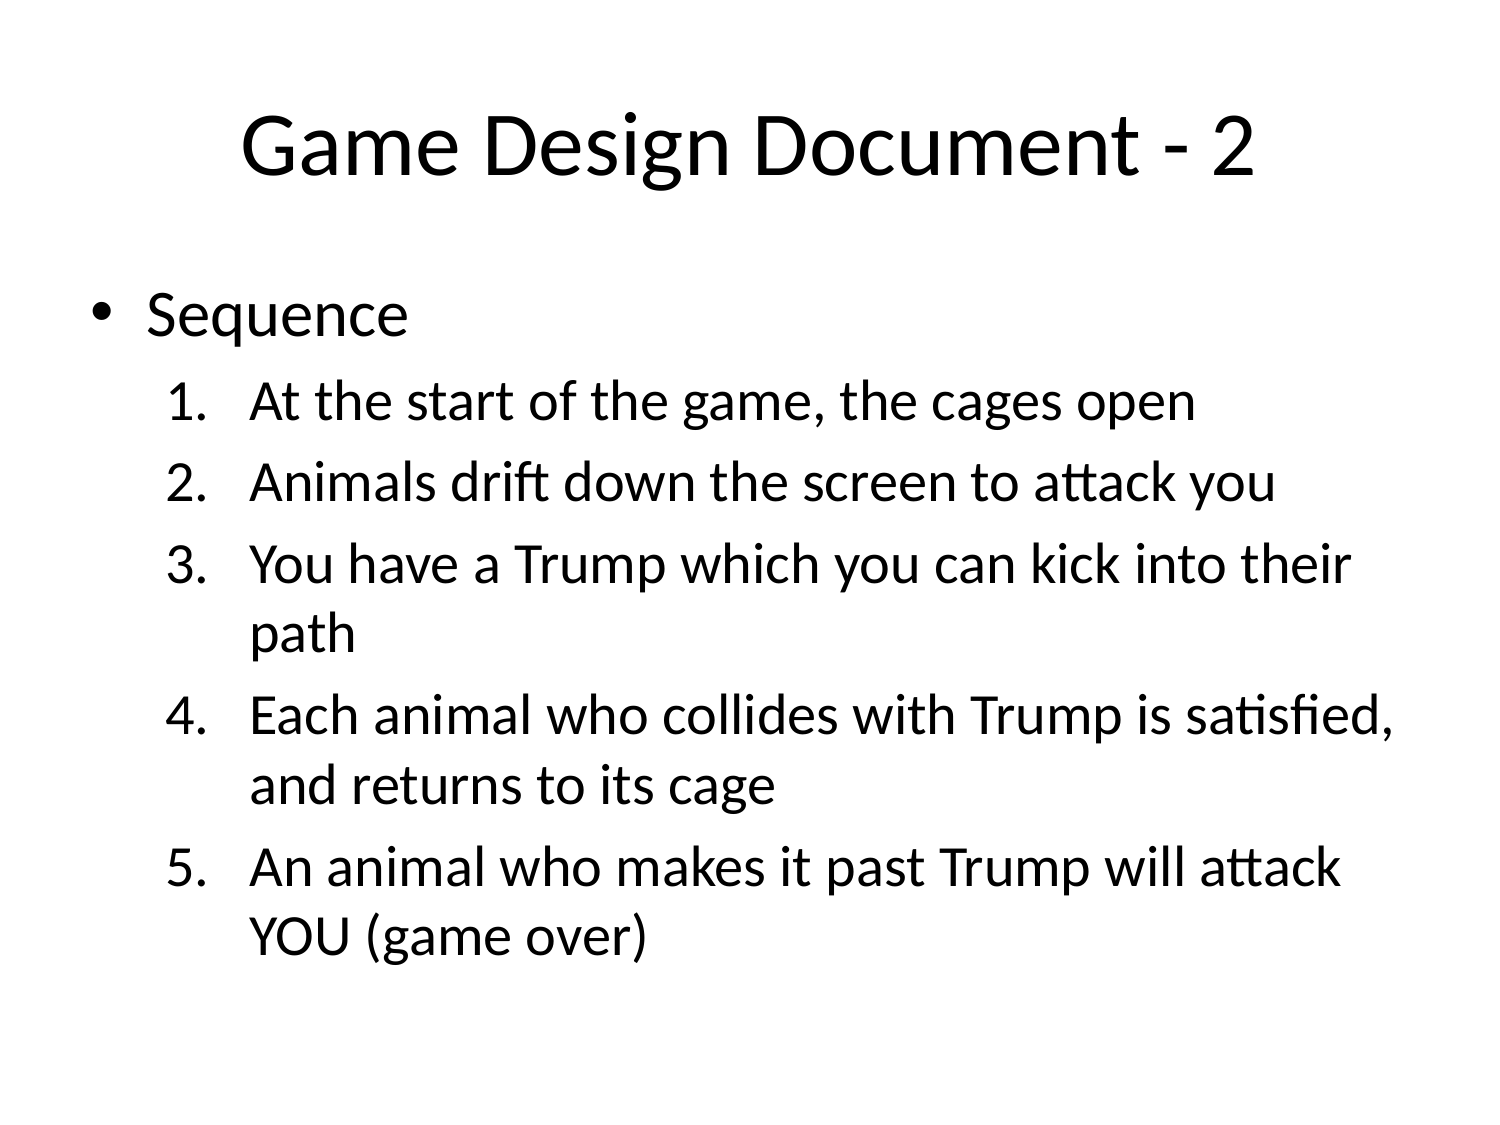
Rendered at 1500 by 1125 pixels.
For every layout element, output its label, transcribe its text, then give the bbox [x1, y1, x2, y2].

title Game Design Document - 2 [75, 45, 1425, 233]
list Sequence At the start of the game, the cages open Animals drift down the screen to attack you You have a Trump which you can kick into their path Each animal who collides with Trump is satisfied, and returns to its cage An animal who makes it past Trump will attack YOU (game over) [75, 262, 1425, 1005]
